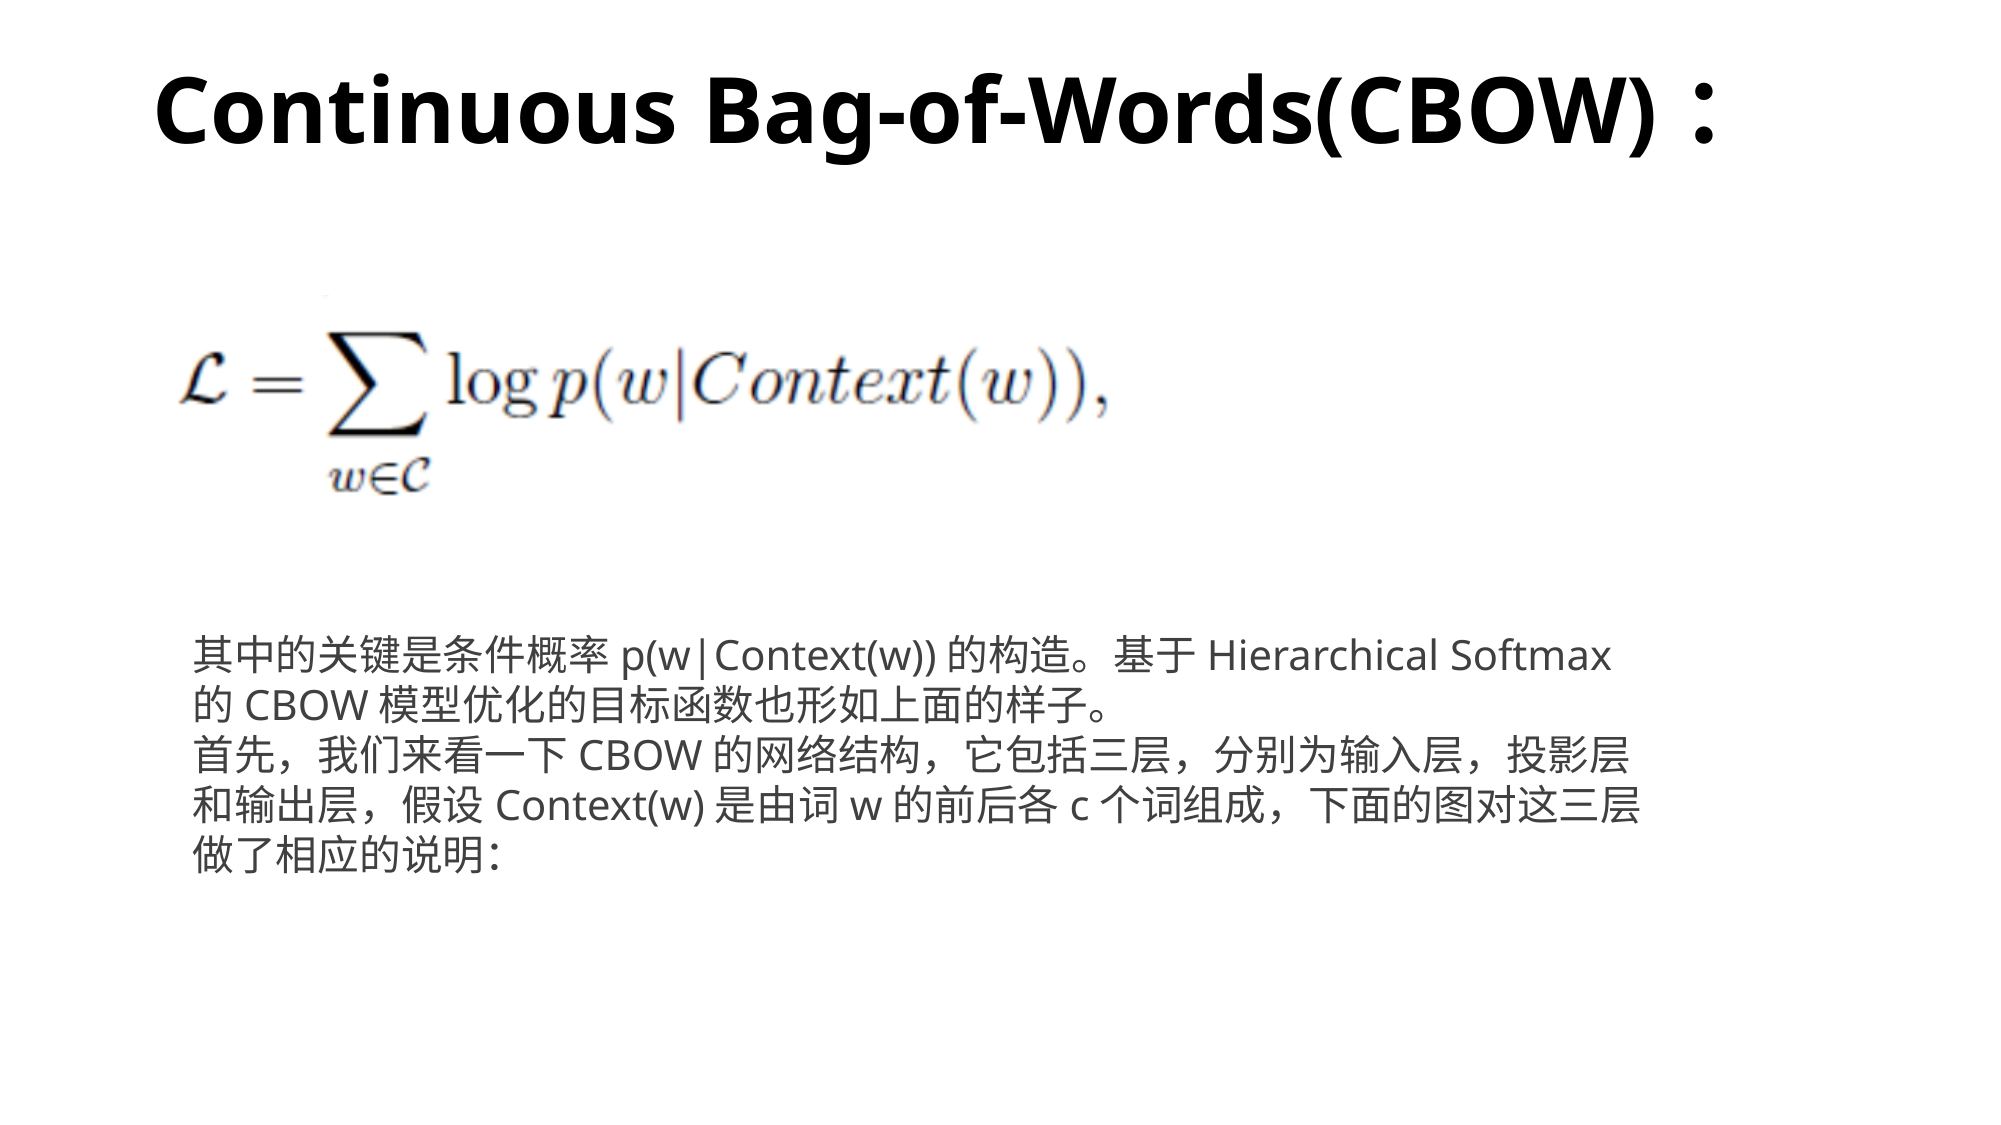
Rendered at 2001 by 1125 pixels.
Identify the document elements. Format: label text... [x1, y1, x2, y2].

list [93, 295, 1194, 527]
title Continuous Bag-of-Words(CBOW)： [137, 59, 1863, 278]
text_box 其中的关键是条件概率p(w|Context(w))的构造。基于Hierarchical Softmax的CBOW模型优化的目标函数也形如上面的样子。 首先，我们来看一下CBOW的网络结构，它包括三层，分别为输入层，投影层和输出层，假设Context(w)是由词w的前后各c个词组成，下面的图对这三层做了相应的说明： [177, 621, 1658, 887]
